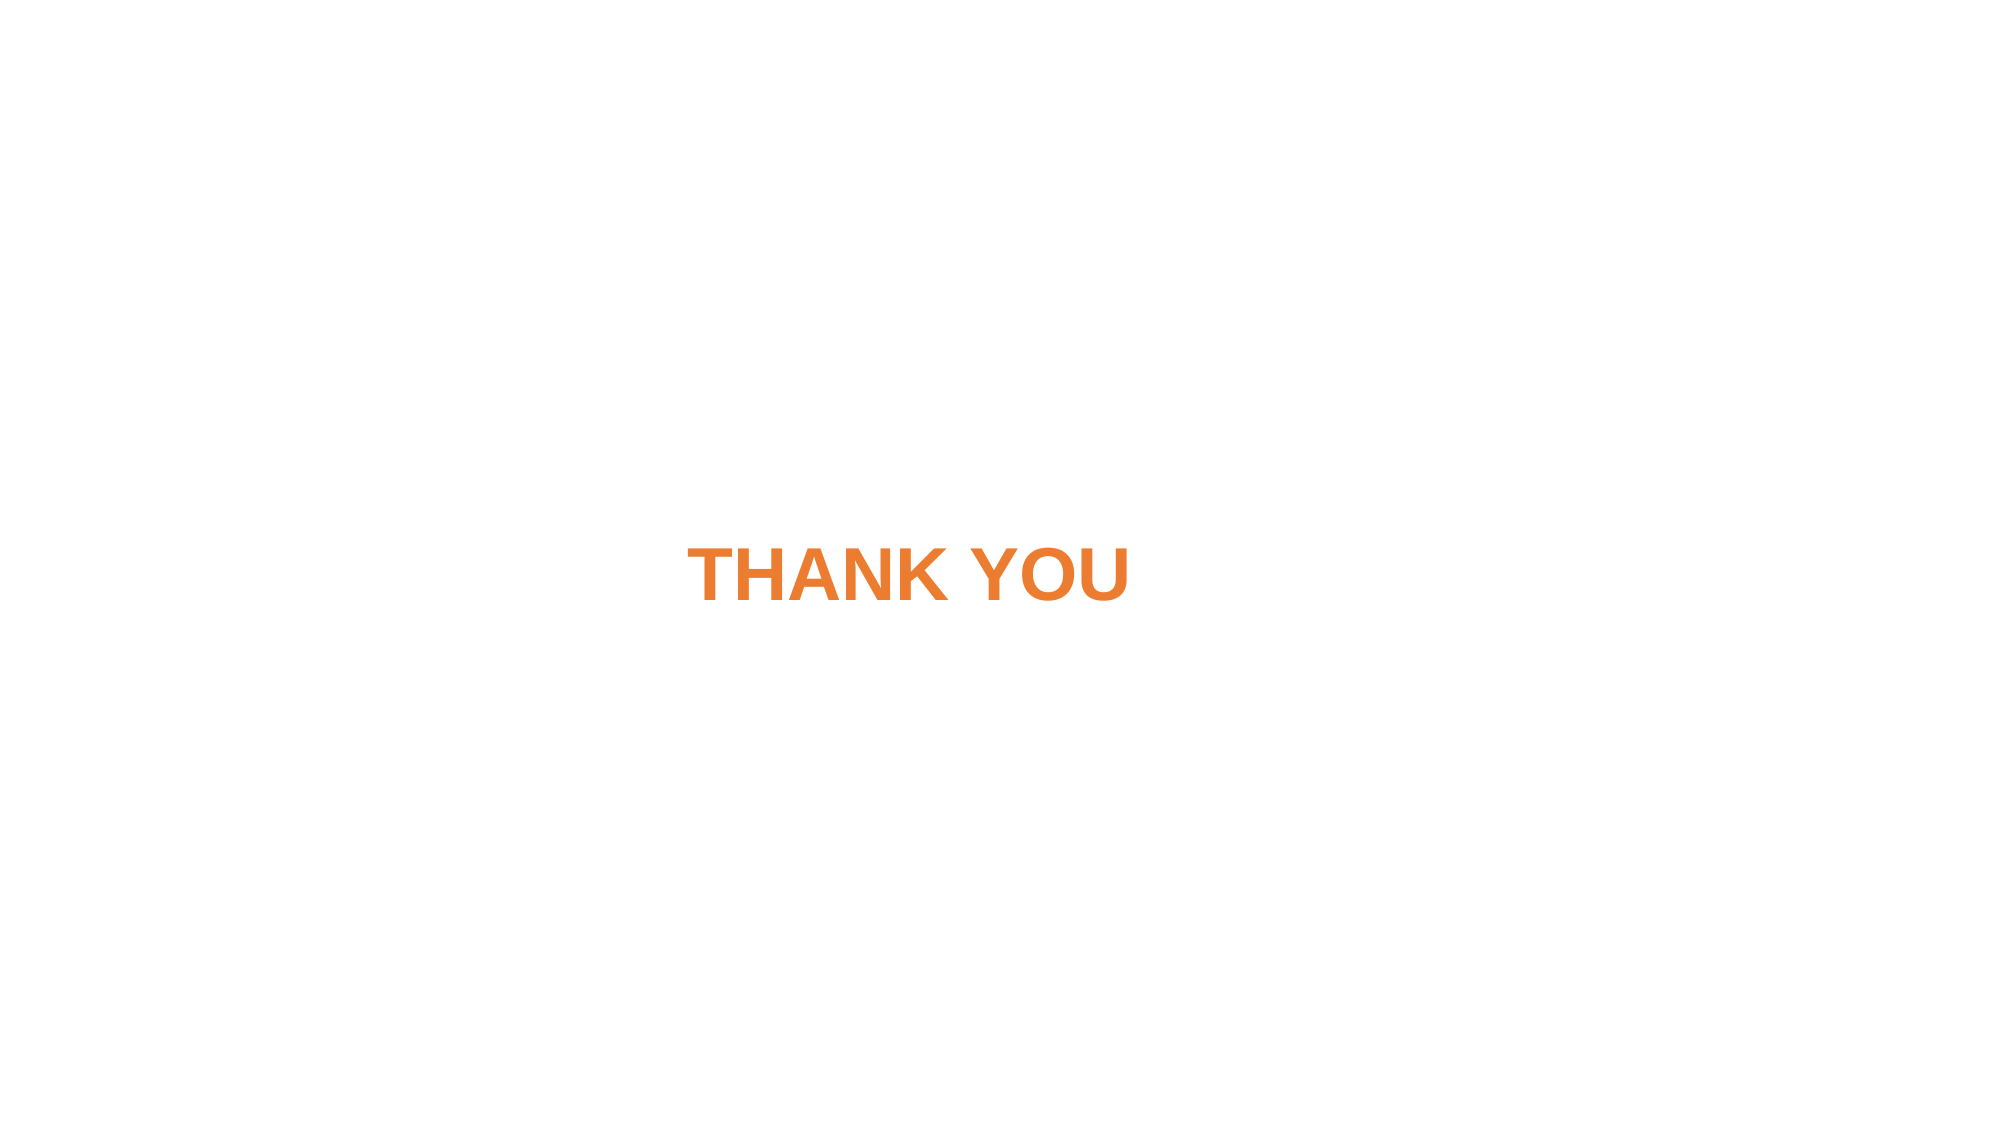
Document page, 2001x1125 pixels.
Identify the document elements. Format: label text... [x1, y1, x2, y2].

title THANK YOU [687, 525, 1325, 688]
